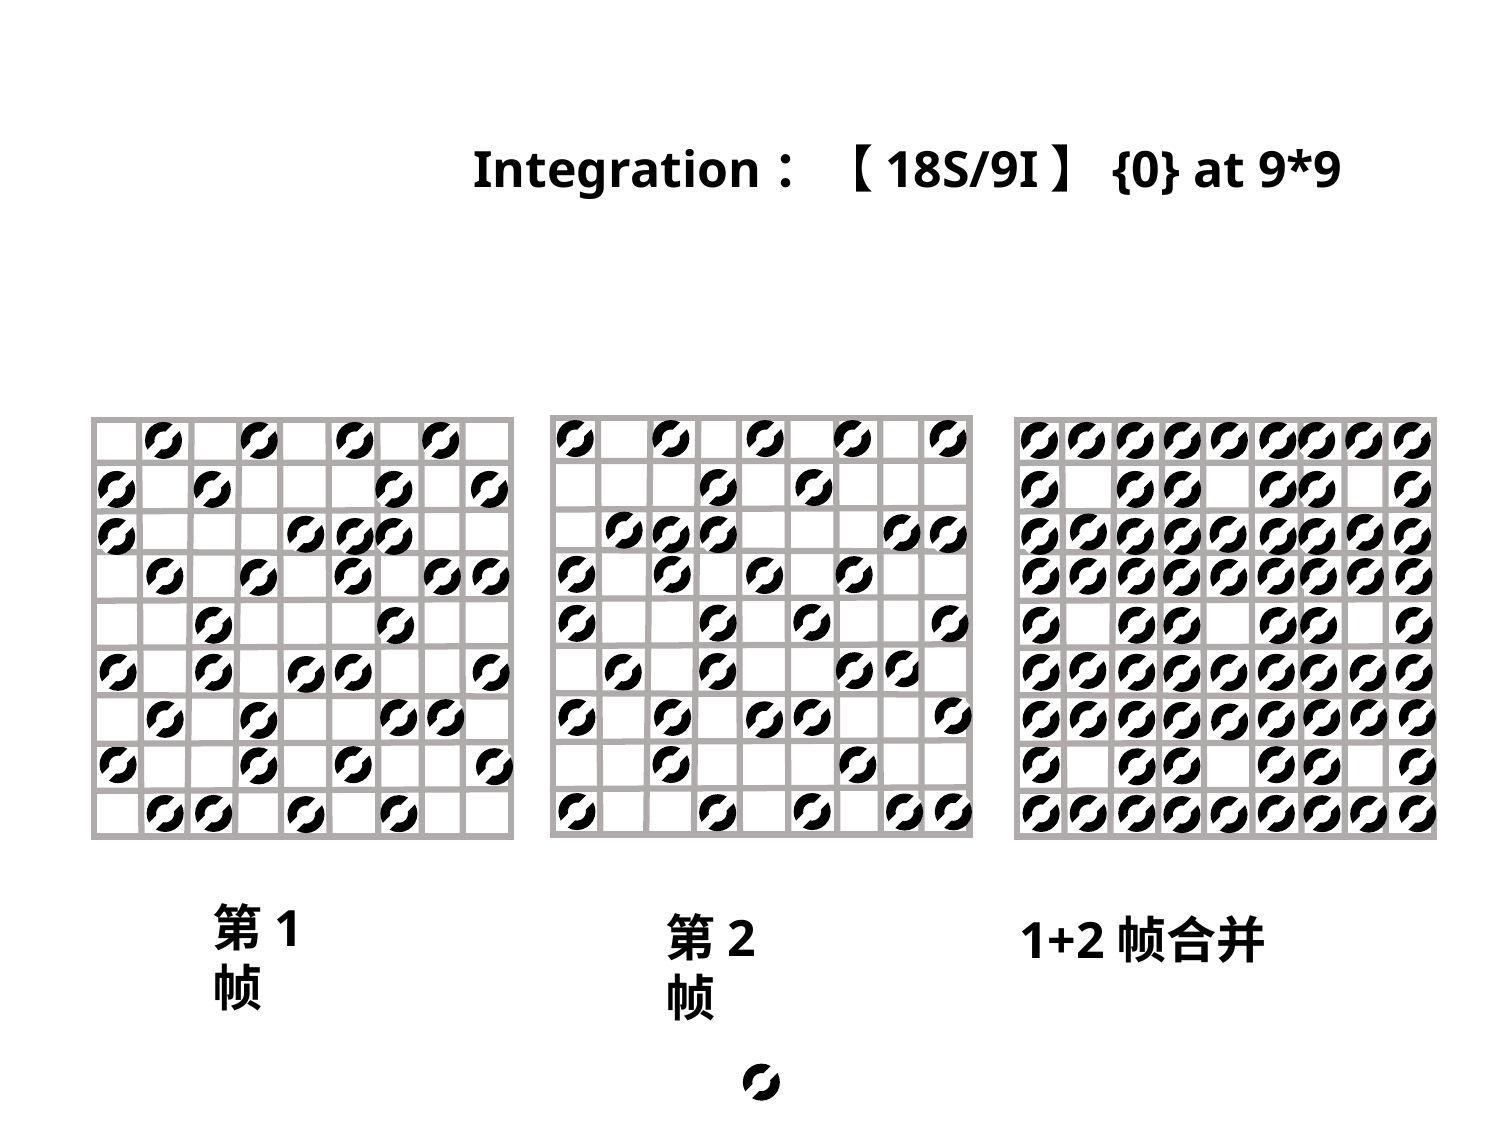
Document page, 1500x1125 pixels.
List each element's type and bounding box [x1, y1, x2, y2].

text_box [1014, 419, 1436, 838]
text_box [197, 889, 378, 1025]
text_box [91, 419, 513, 838]
text_box [1055, 539, 1059, 549]
text_box [747, 1068, 776, 1096]
text_box [1389, 603, 1435, 643]
text_box [552, 601, 596, 642]
text_box [552, 465, 595, 506]
text_box [93, 466, 136, 508]
text_box [552, 745, 596, 785]
text_box [1016, 466, 1059, 508]
text_box [1016, 747, 1061, 787]
text_box [466, 603, 512, 645]
text_box [1004, 901, 1339, 977]
text_box [650, 899, 831, 1034]
text_box [549, 417, 972, 836]
text_box [458, 130, 1447, 205]
